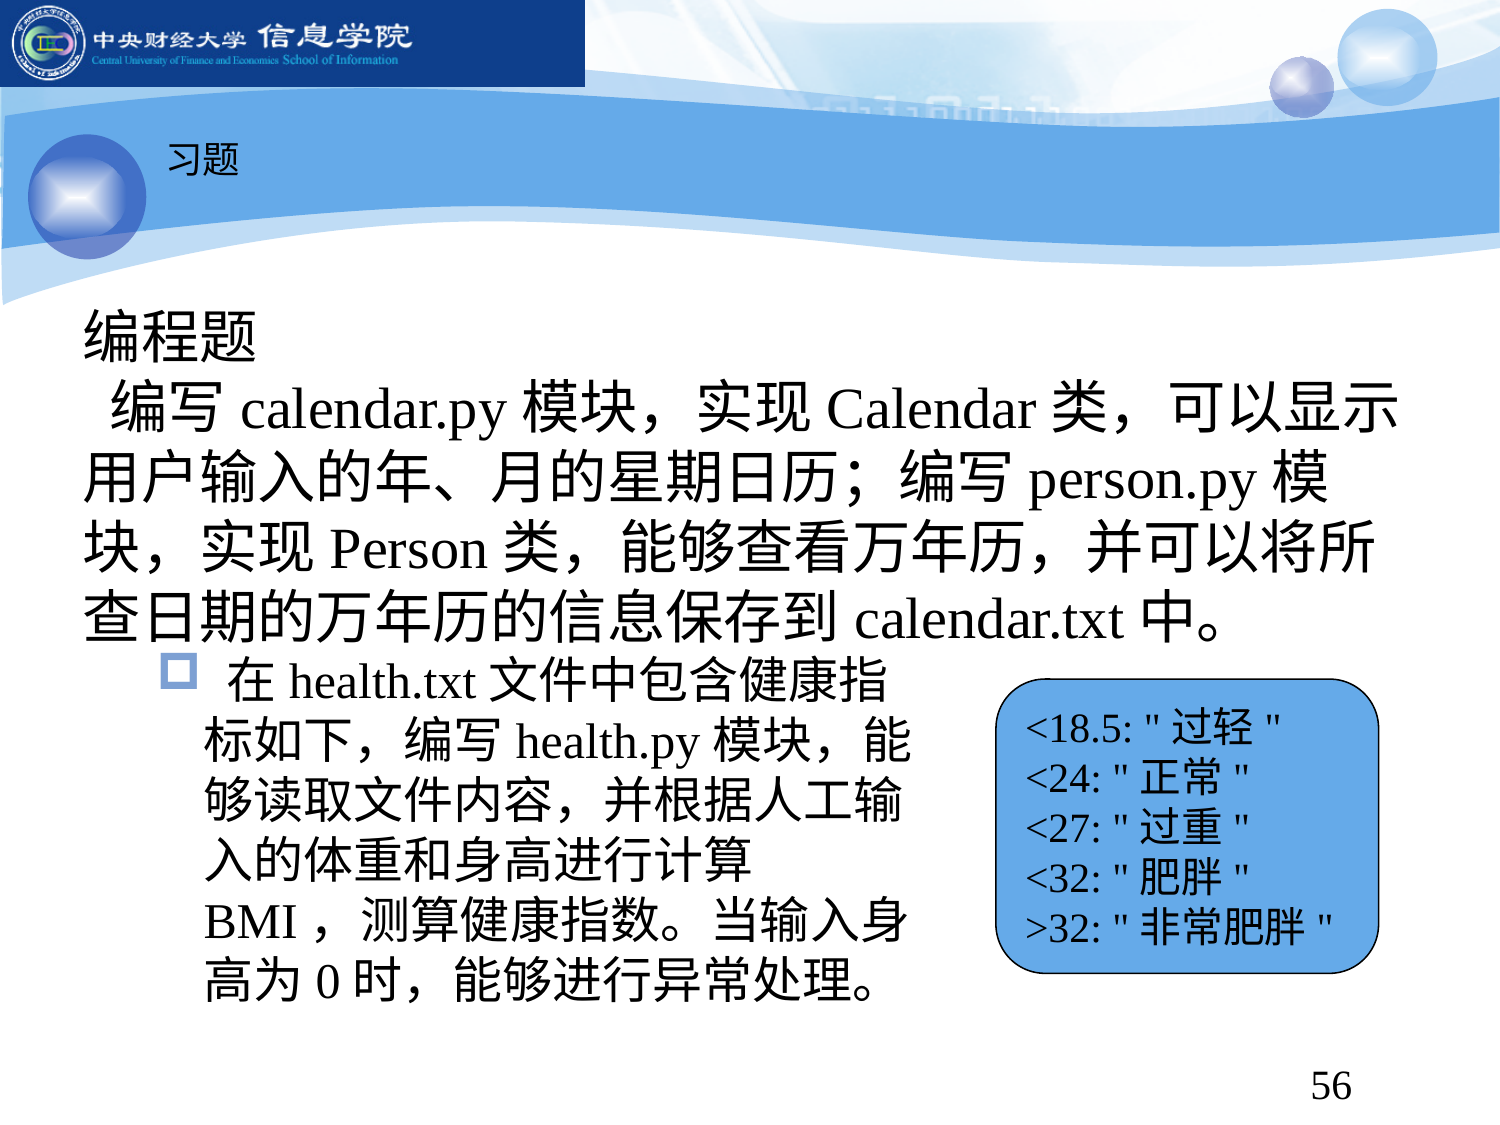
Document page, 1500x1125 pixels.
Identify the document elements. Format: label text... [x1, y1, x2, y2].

text_box 在health.txt文件中包含健康指标如下，编写health.py模块，能够读取文件内容，并根据人工输入的体重和身高进行计算BMI，测算健康指数。当输入身高为0时，能够进行异常处理。 [66, 570, 931, 1089]
picture [0, 0, 1500, 197]
title 习题 [150, 112, 1363, 205]
text_box <18.5: "过轻" <24: "正常" <27: "过重" <32: "肥胖" >32: "非常肥胖" [995, 679, 1379, 974]
list 编程题 编写calendar.py模块，实现Calendar类，可以显示用户输入的年、月的星期日历；编写person.py模块，实现Person类，能够查看万年历，并可以将所查日期的万年历的信息保存到calendar.txt中。 [67, 292, 1438, 634]
